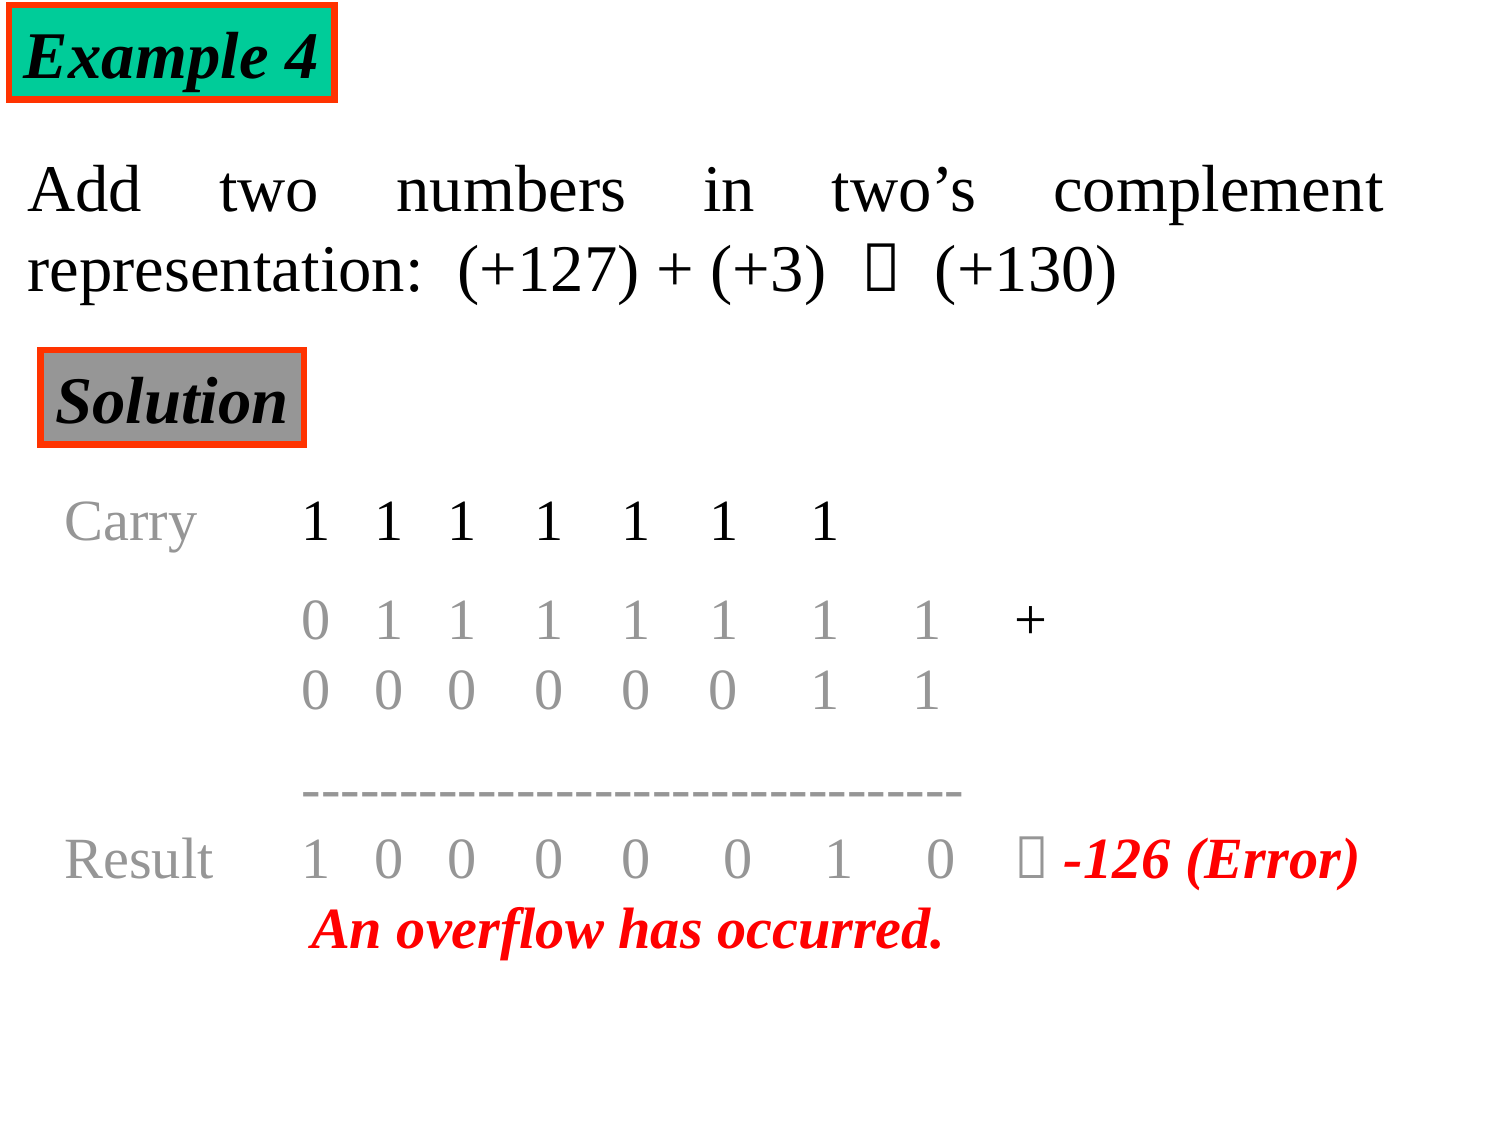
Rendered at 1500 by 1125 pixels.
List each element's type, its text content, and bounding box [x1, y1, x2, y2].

text_box Add two numbers in two’s complement representation: (+127) + (+3)  (+130) [12, 137, 1400, 313]
text_box Example 4 [9, 4, 335, 100]
text_box Carry 1 1 1 1 1 1 1 0 1 1 1 1 1 1 1 + 0 0 0 0 0 0 1 1 ---------------------------------- Result 1 0 0 0 0 0 1 0  -126 (Error) An overflow has occurred. [50, 474, 1425, 968]
text_box Solution [40, 349, 304, 445]
